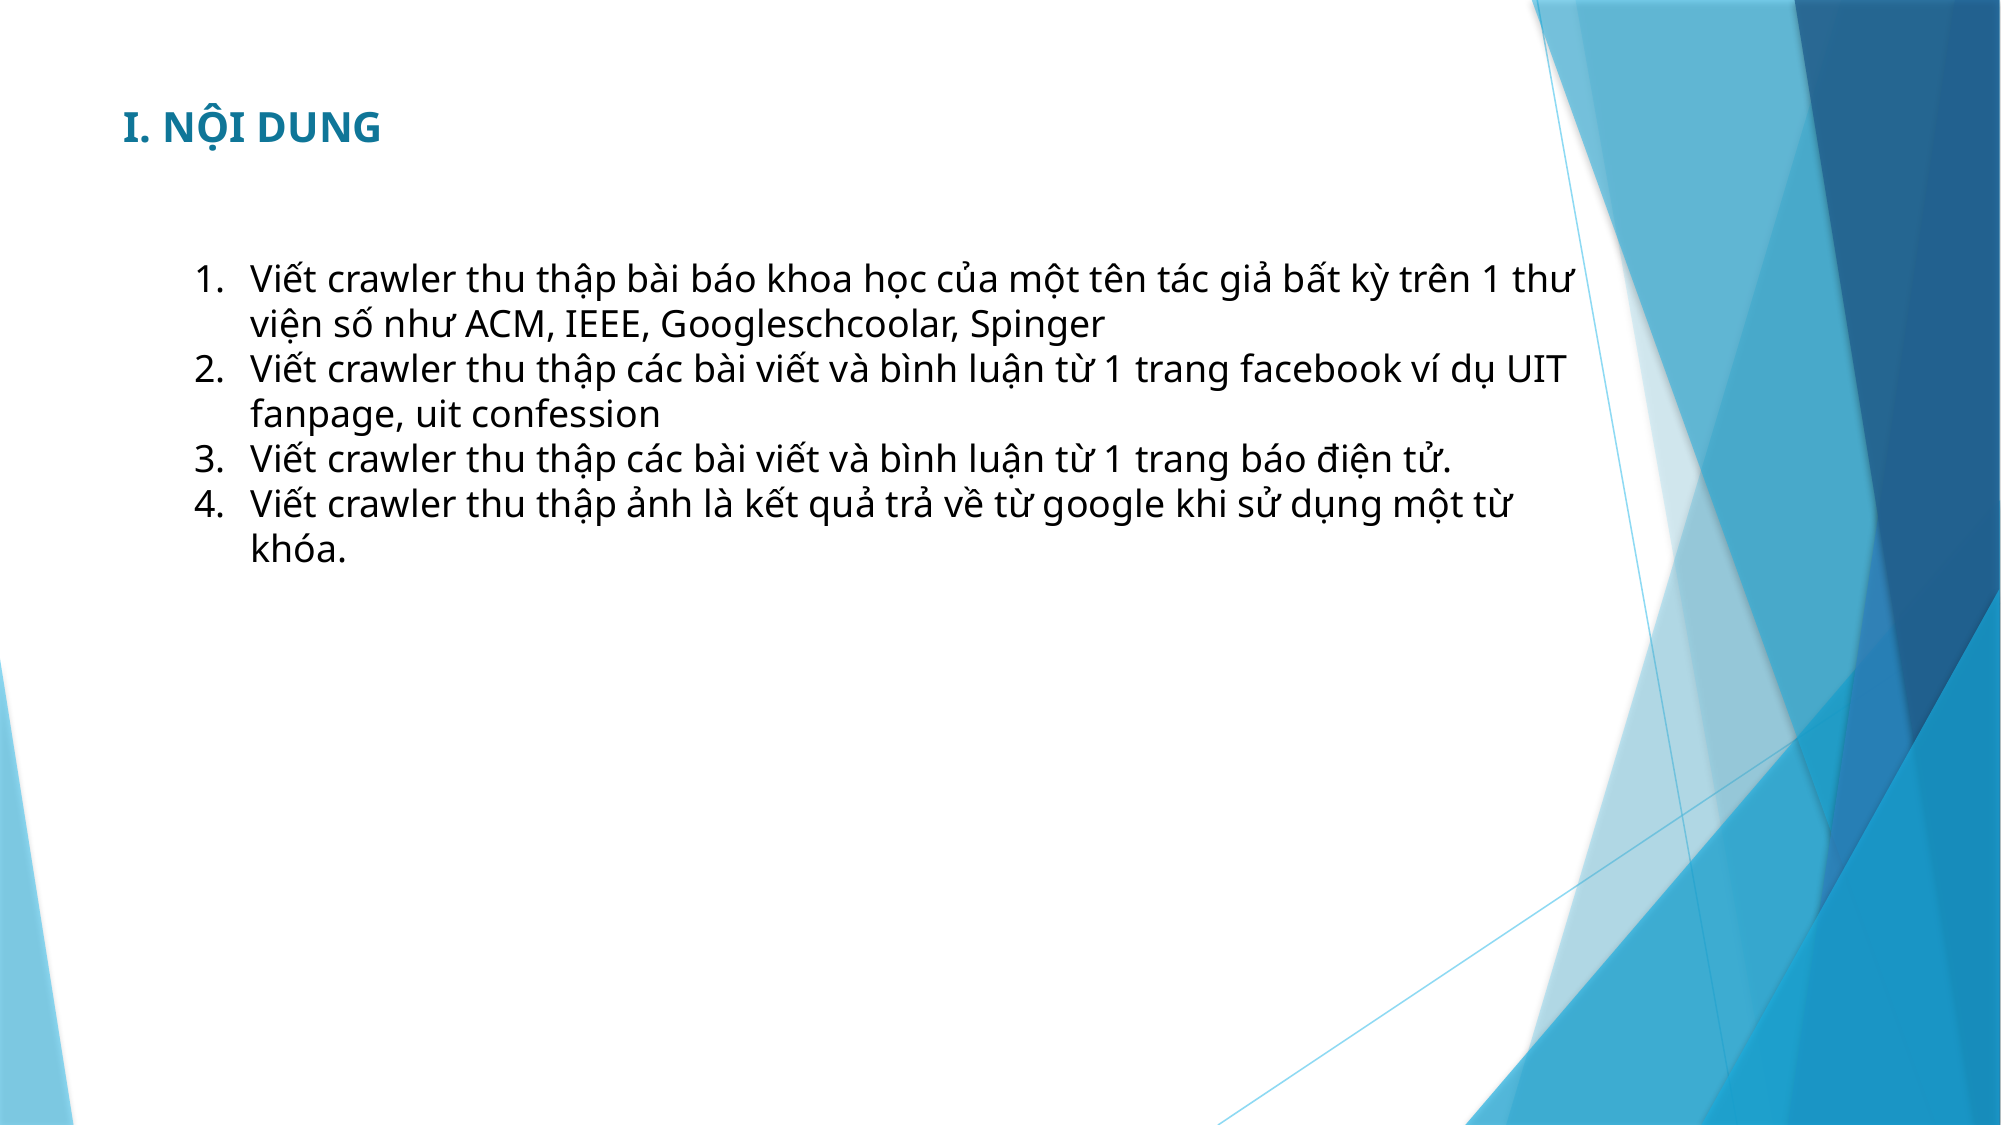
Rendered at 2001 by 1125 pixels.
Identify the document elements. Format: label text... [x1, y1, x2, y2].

text_box I. NỘI DUNG [108, 93, 507, 159]
text_box Viết crawler thu thập bài báo khoa học của một tên tác giả bất kỳ trên 1 thư viện số như ACM, IEEE, Googleschcoolar, Spinger Viết crawler thu thập các bài viết và bình luận từ 1 trang facebook ví dụ UIT fanpage, uit confession Viết crawler thu thập các bài viết và bình luận từ 1 trang báo điện tử. Viết crawler thu thập ảnh là kết quả trả về từ google khi sử dụng một từ khóa. [179, 247, 1604, 578]
